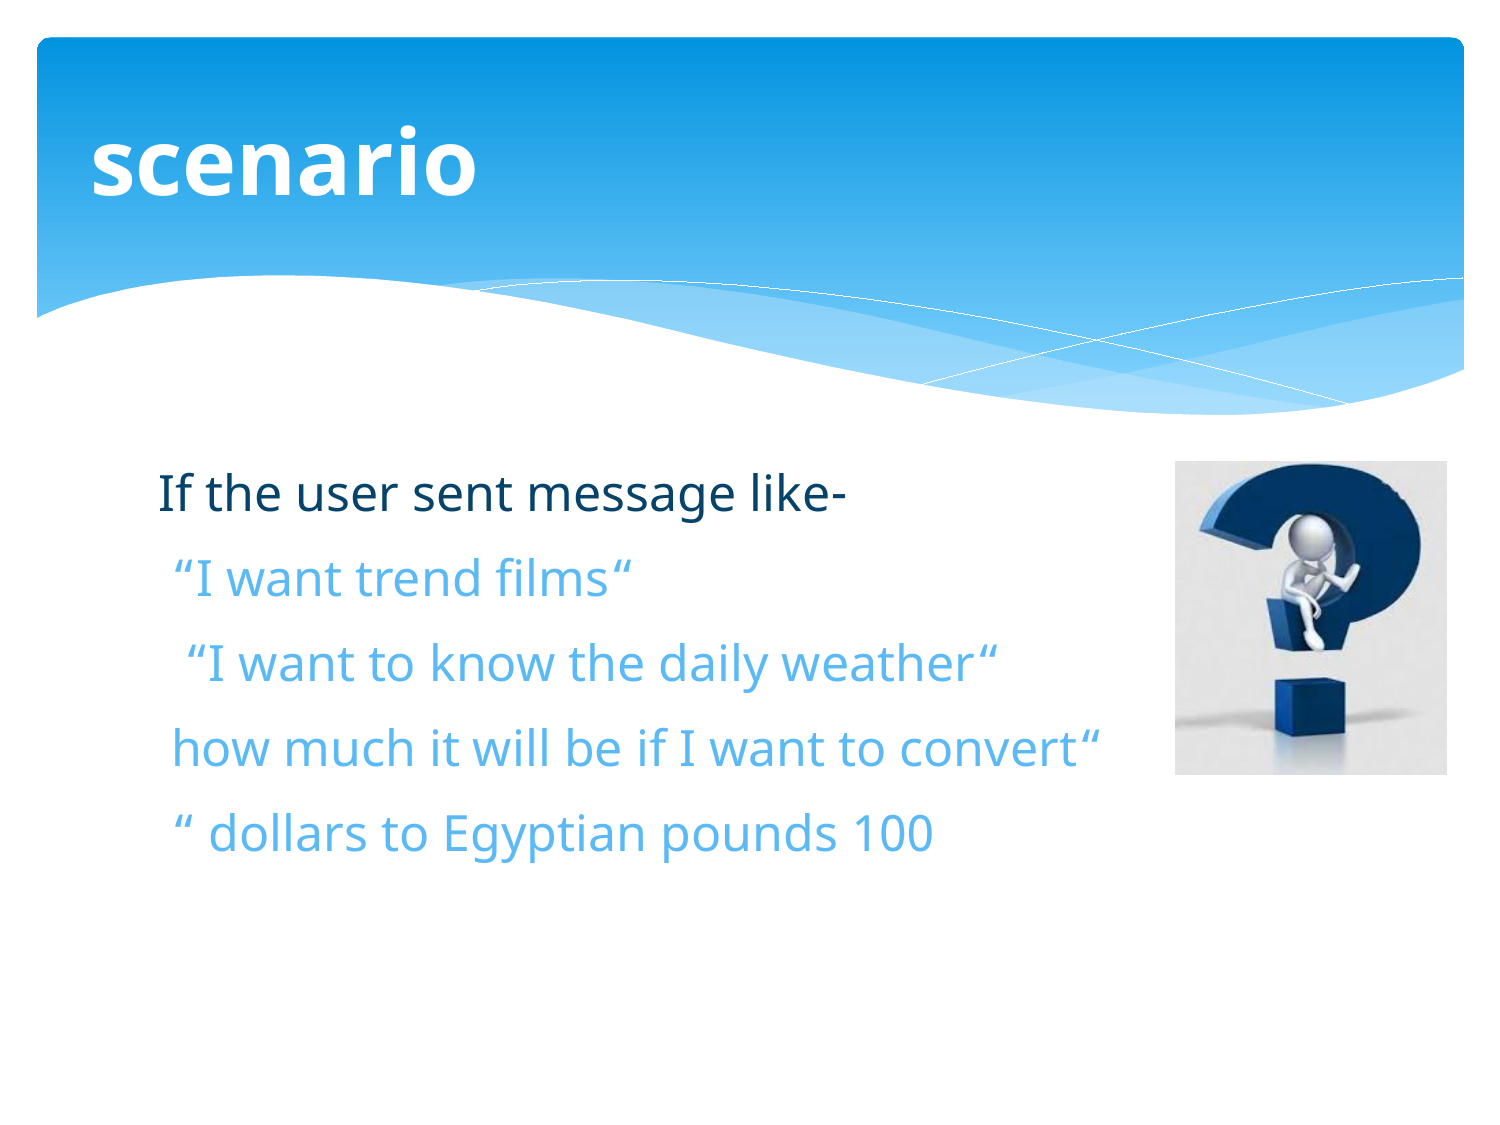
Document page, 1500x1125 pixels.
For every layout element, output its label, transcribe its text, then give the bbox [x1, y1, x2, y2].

list -If the user sent message like “I want trend films“ “I want to know the daily weather“ “how much it will be if I want to convert 100 dollars to Egyptian pounds “ [143, 438, 1359, 1005]
title scenario [75, 55, 1425, 261]
picture [1174, 461, 1448, 776]
